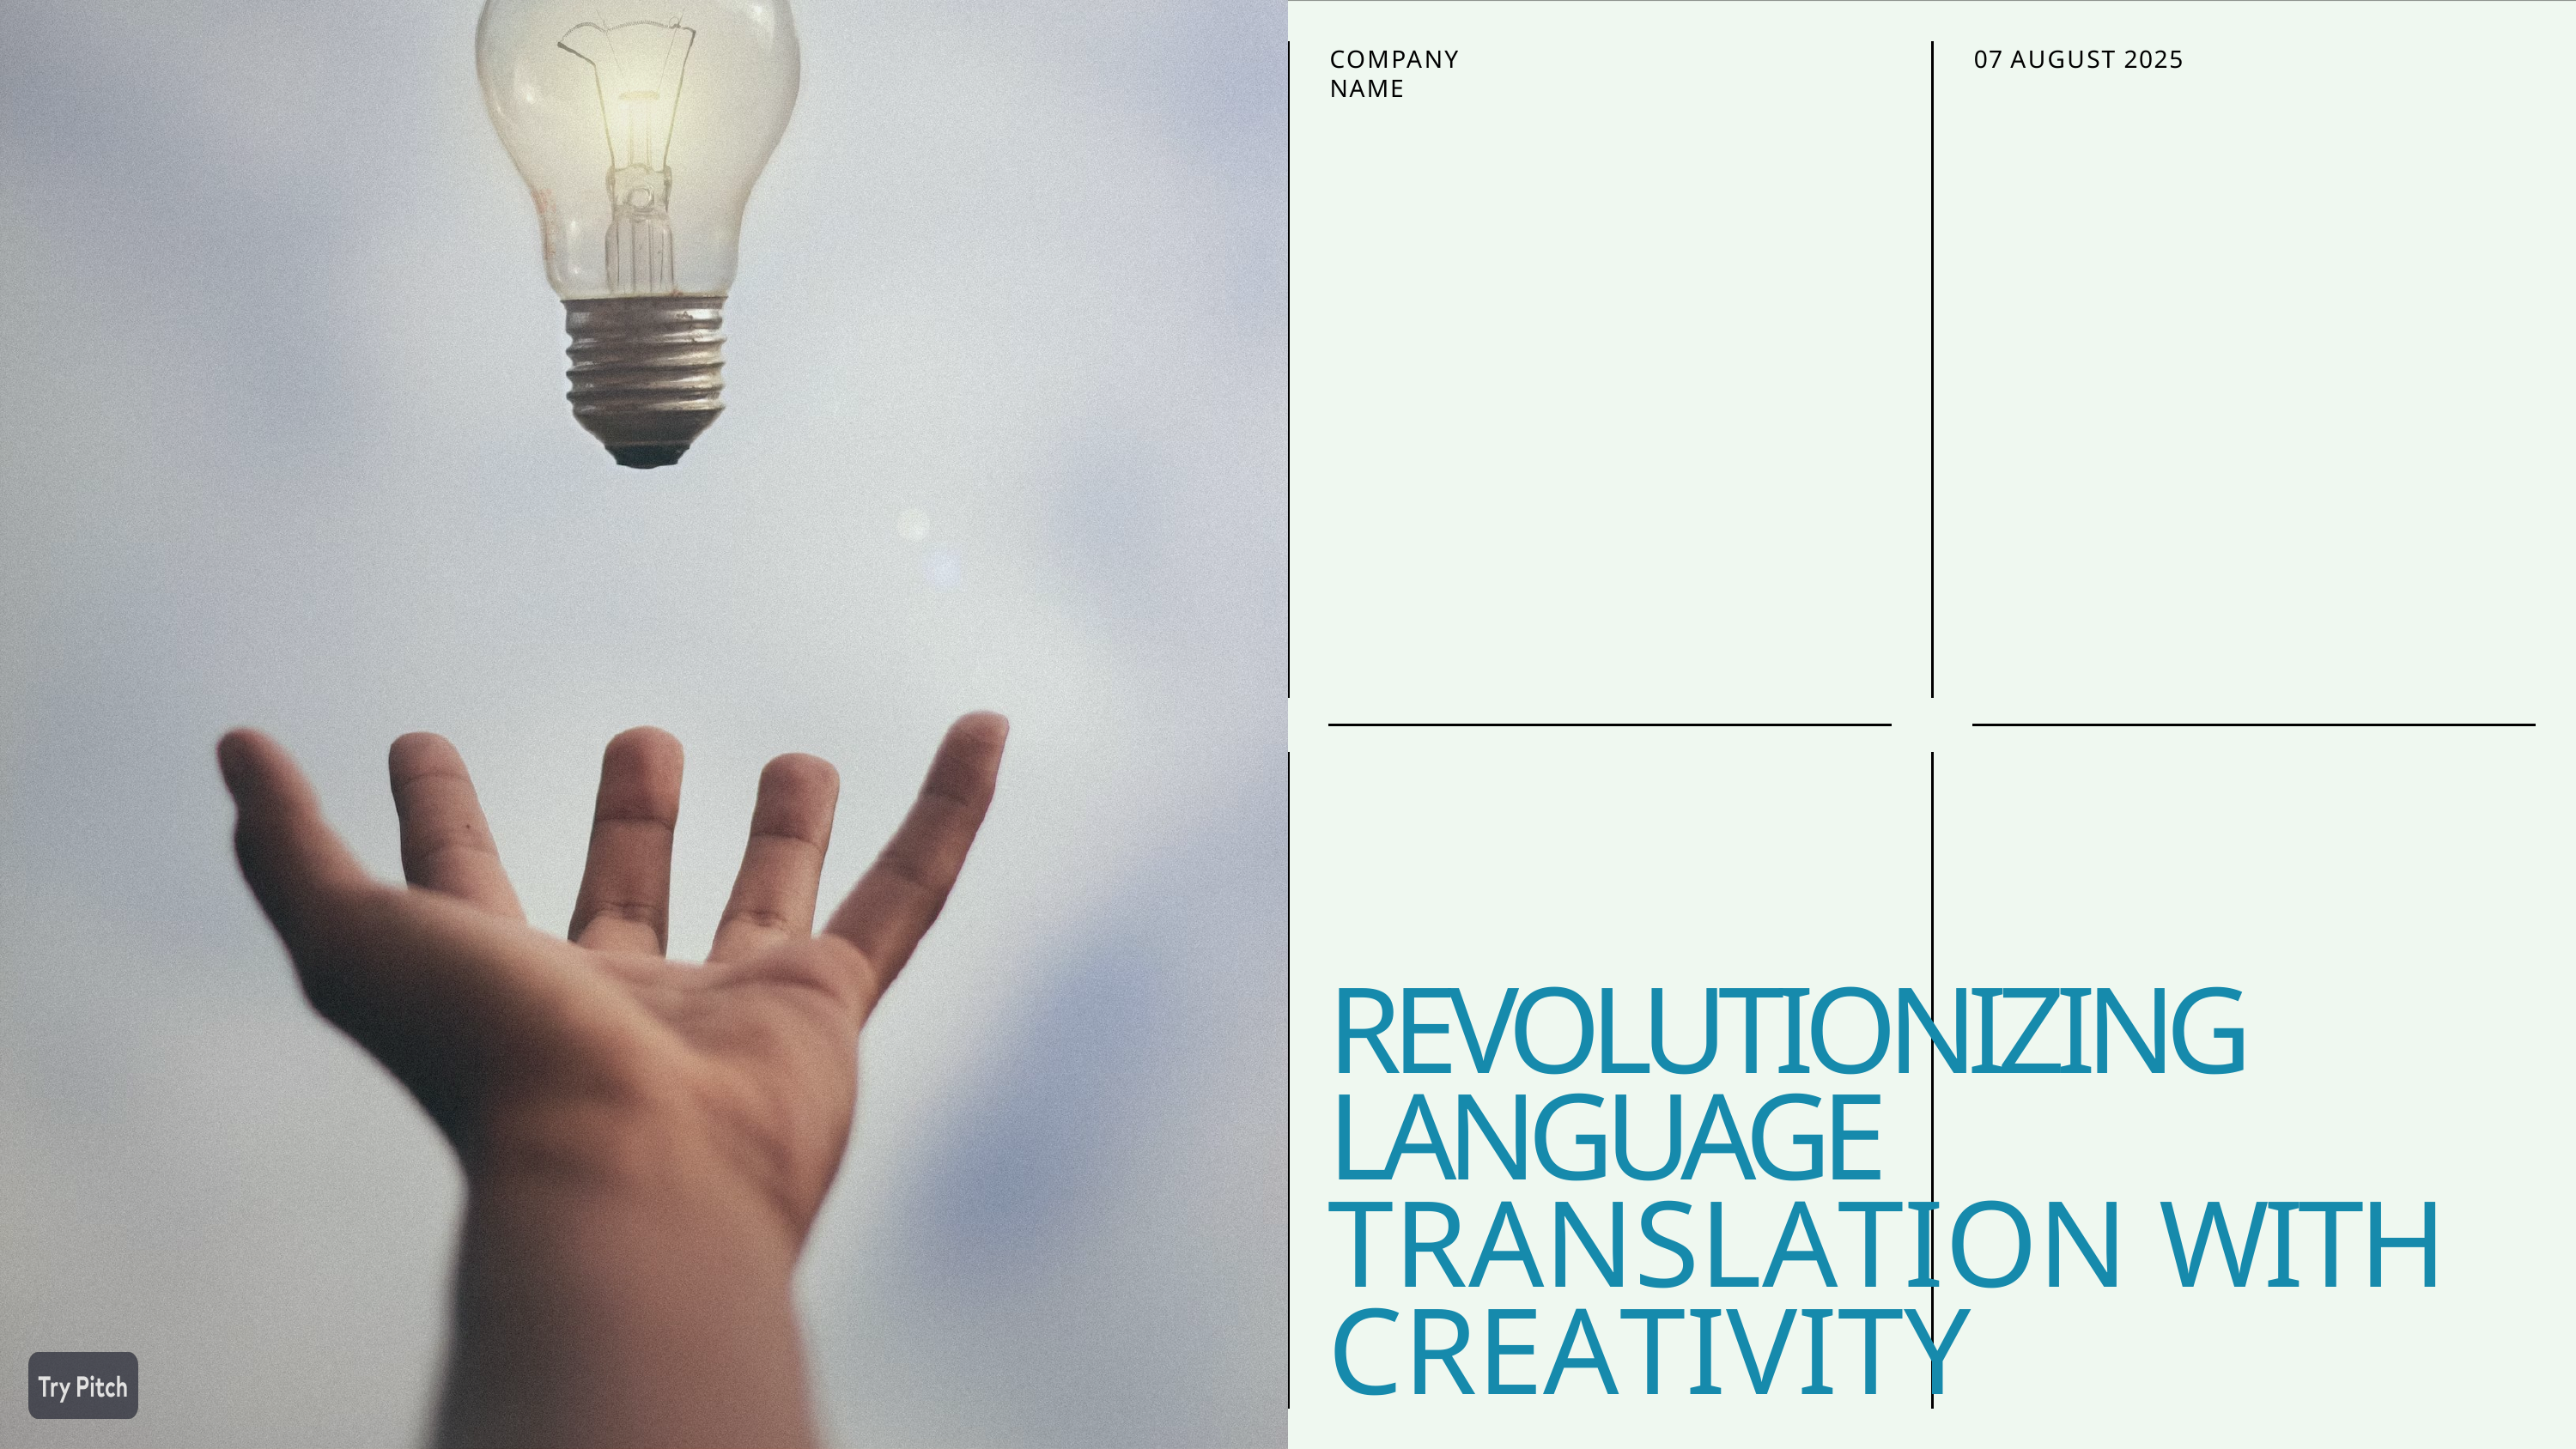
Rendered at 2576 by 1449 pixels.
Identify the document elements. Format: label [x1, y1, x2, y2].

text_box [0, 0, 1289, 1449]
picture [1289, 0, 2576, 1449]
